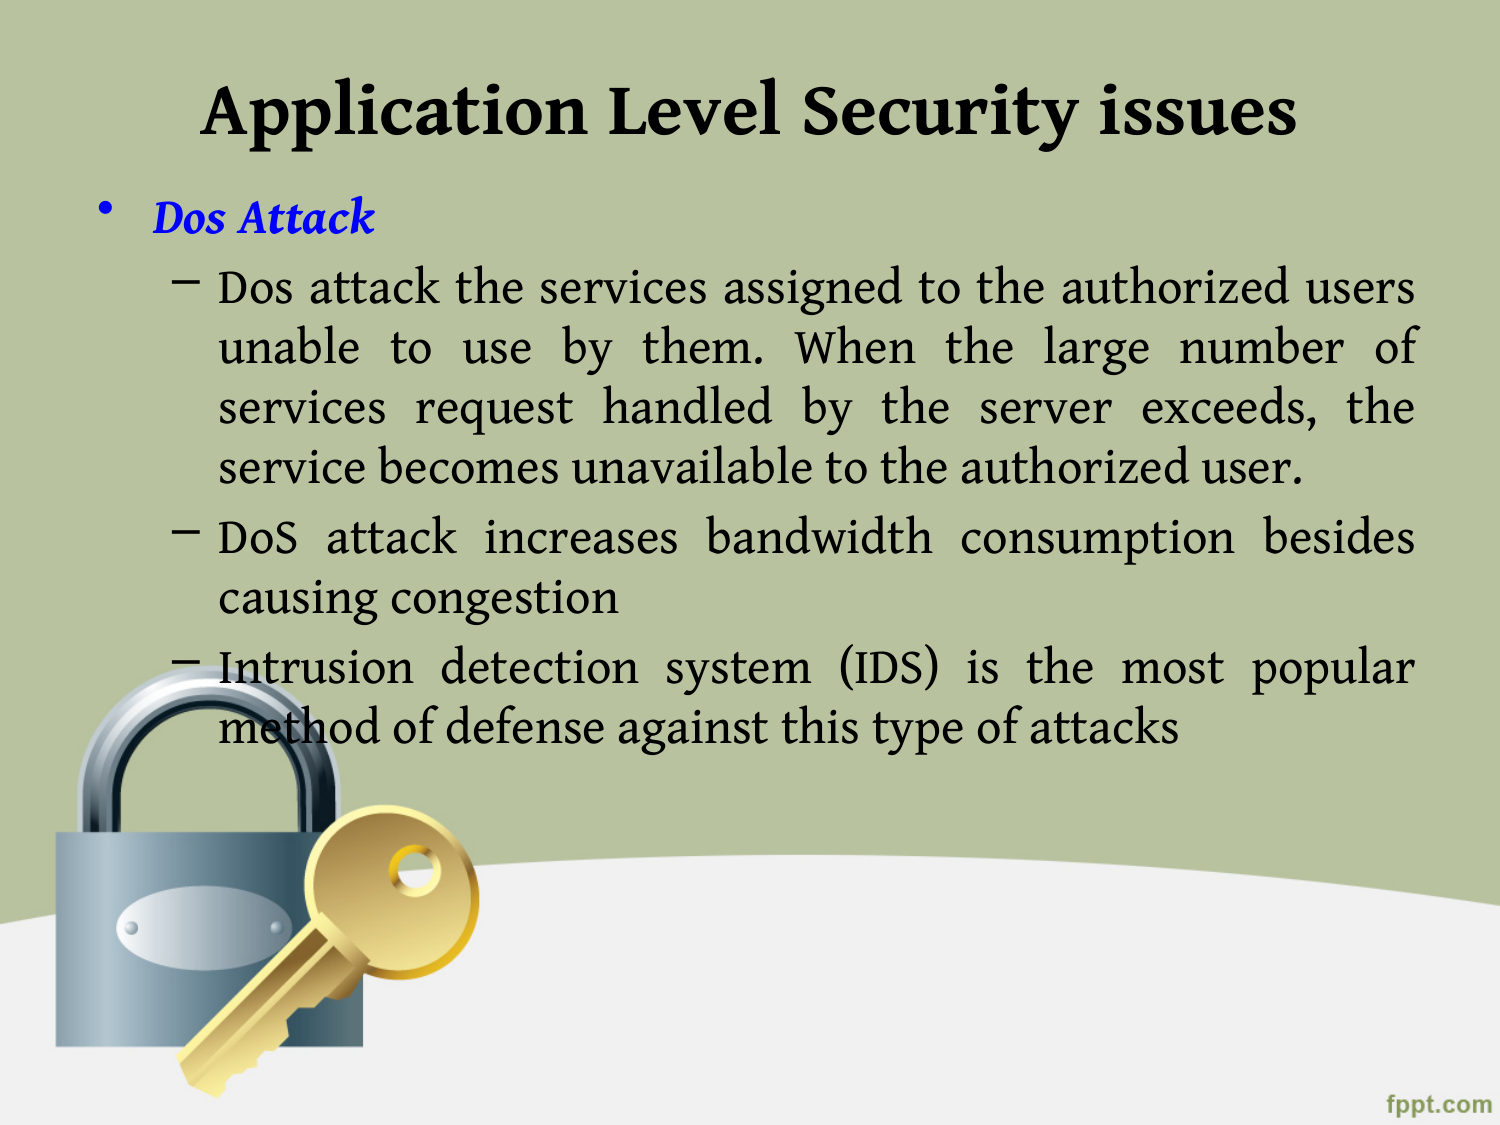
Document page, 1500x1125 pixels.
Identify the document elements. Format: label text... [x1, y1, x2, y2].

title Application Level Security issues [74, 44, 1426, 165]
picture [0, 0, 1500, 1125]
list Dos Attack Dos attack the services assigned to the authorized users unable to use by them. When the large number of services request handled by the server exceeds, the service becomes unavailable to the authorized user. DoS attack increases bandwidth consumption besides causing congestion Intrusion detection system (IDS) is the most popular method of defense against this type of attacks [81, 175, 1433, 919]
